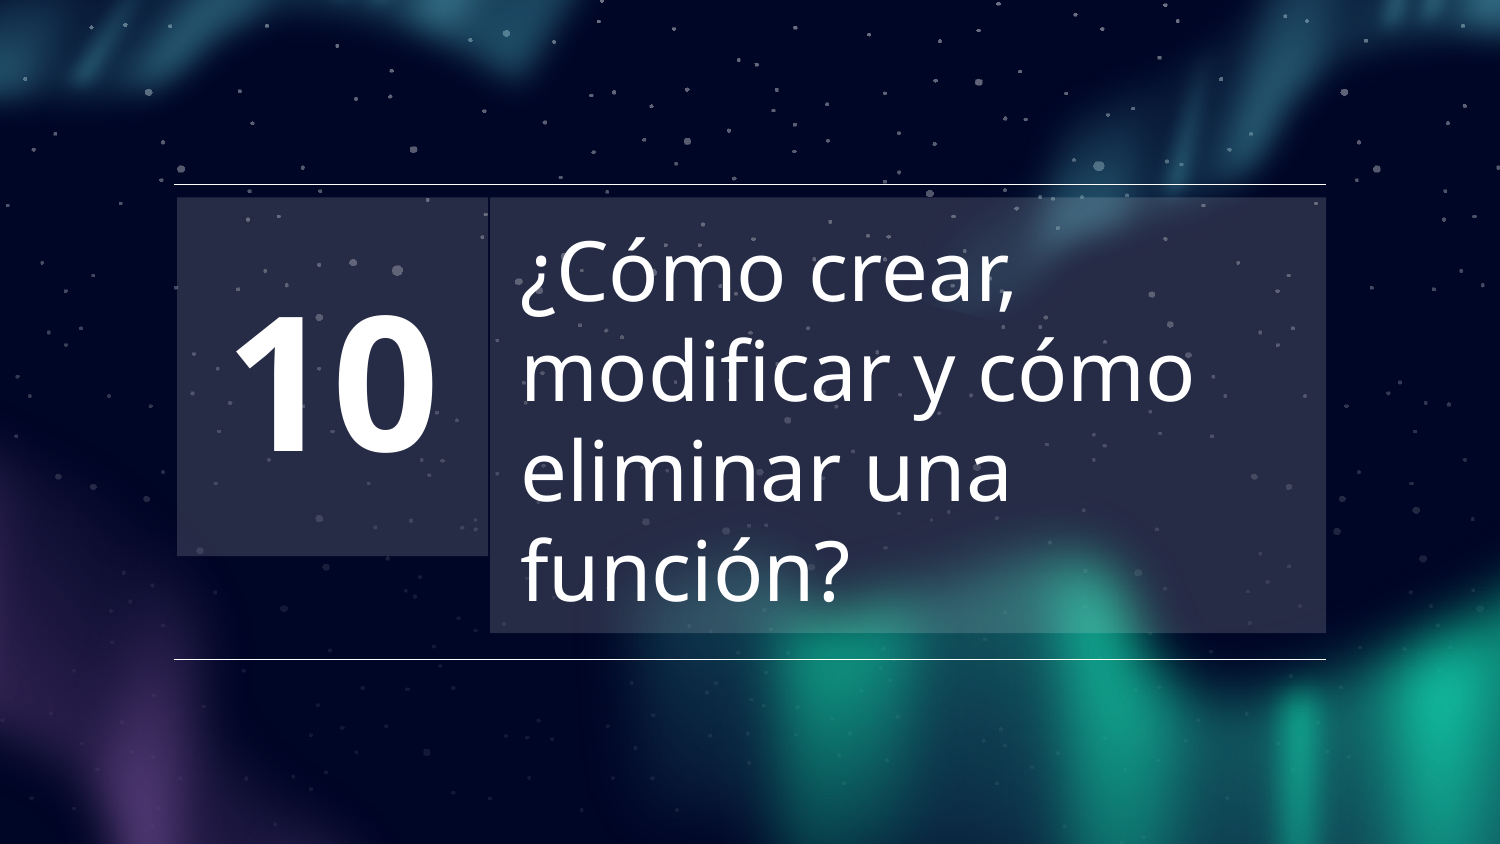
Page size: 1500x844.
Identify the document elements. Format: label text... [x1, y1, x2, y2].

title ¿Cómo crear, modificar y cómo eliminar una función? [490, 197, 1327, 634]
title 10 [177, 197, 489, 557]
picture [0, 0, 1500, 844]
